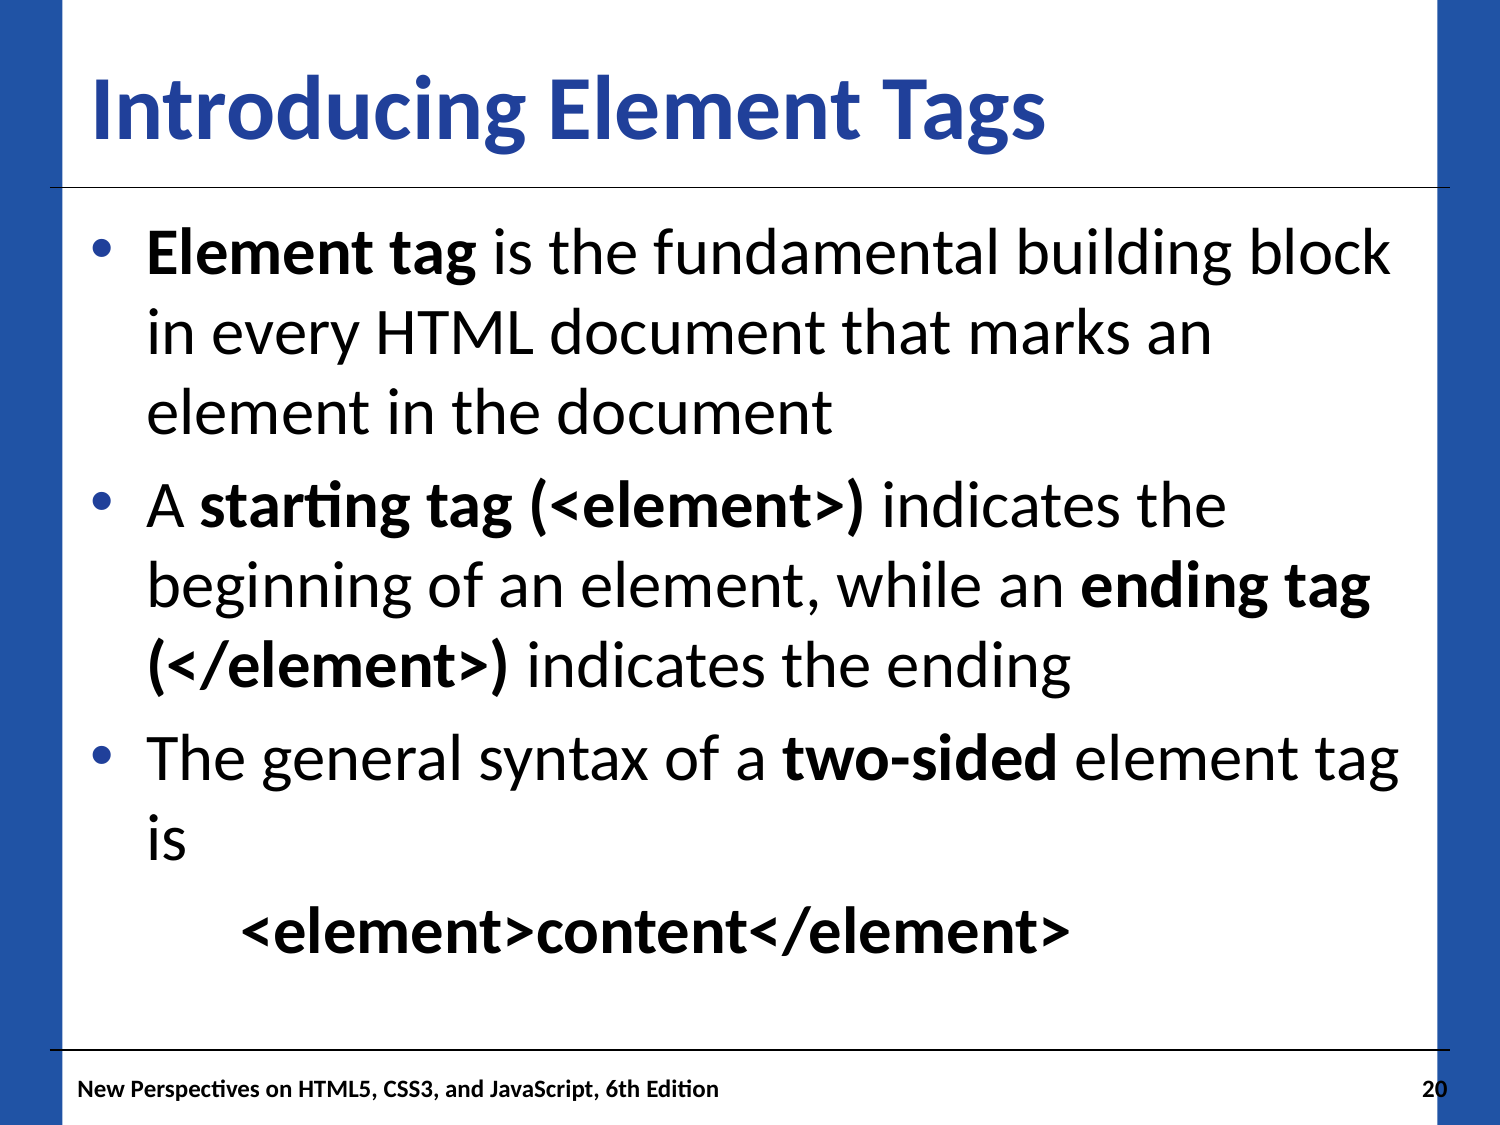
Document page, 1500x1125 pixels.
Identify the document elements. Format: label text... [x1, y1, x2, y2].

list Element tag is the fundamental building block in every HTML document that marks an element in the document A starting tag (<element>) indicates the beginning of an element, while an ending tag (</element>) indicates the ending The general syntax of a two-sided element tag is <element>content</element> [74, 199, 1438, 1006]
slide_number 20 [1413, 1050, 1463, 1125]
title Introducing Element Tags [74, 24, 1438, 181]
footer New Perspectives on HTML5, CSS3, and JavaScript, 6th Edition [62, 1050, 1413, 1125]
